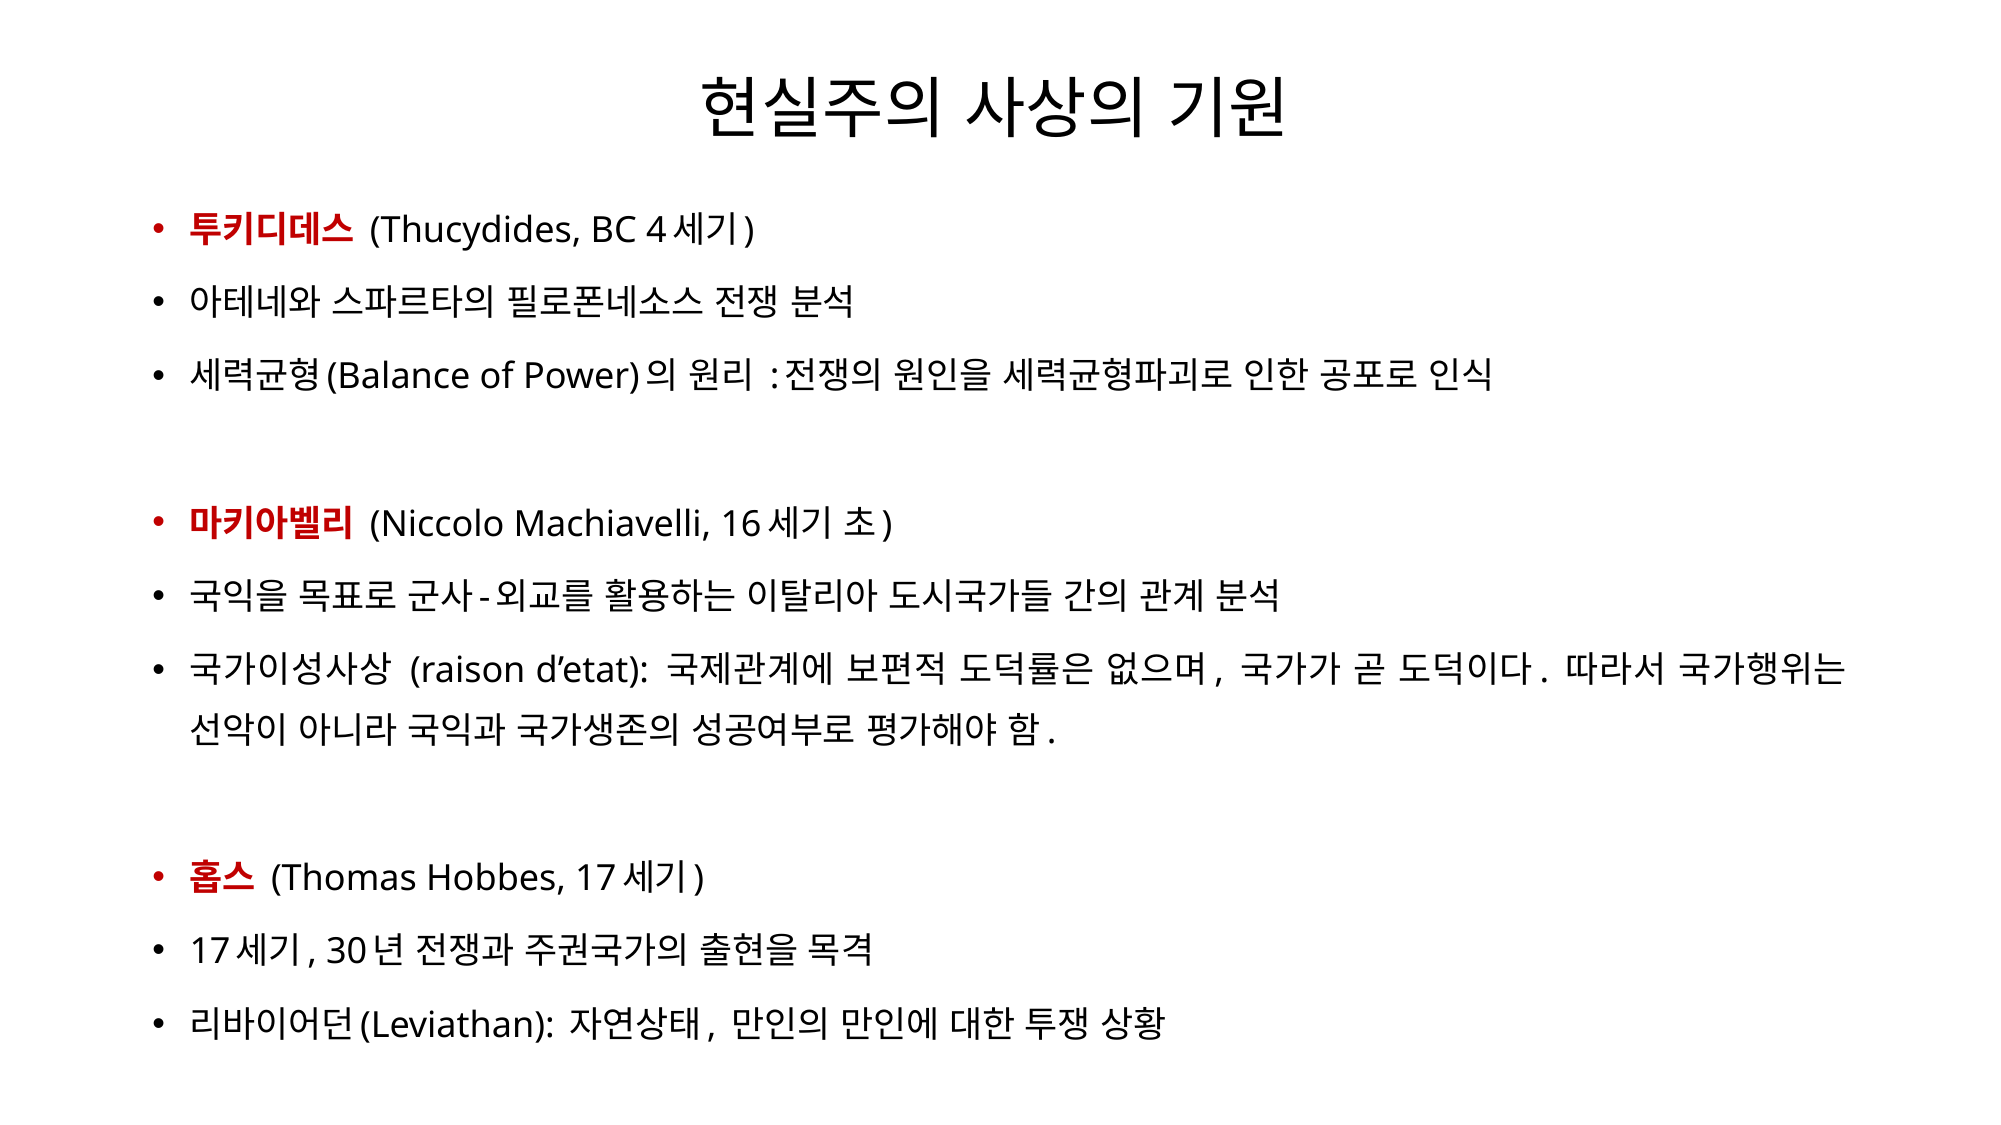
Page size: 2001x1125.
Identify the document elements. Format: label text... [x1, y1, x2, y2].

list 투키디데스 (Thucydides, BC 4세기) 아테네와 스파르타의 필로폰네소스 전쟁 분석 세력균형(Balance of Power)의 원리 :전쟁의 원인을 세력균형파괴로 인한 공포로 인식 마키아벨리 (Niccolo Machiavelli, 16세기 초) 국익을 목표로 군사-외교를 활용하는 이탈리아 도시국가들 간의 관계 분석 국가이성사상 (raison d’etat): 국제관계에 보편적 도덕률은 없으며, 국가가 곧 도덕이다. 따라서 국가행위는 선악이 아니라 국익과 국가생존의 성공여부로 평가해야 함. 홉스 (Thomas Hobbes, 17세기) 17세기, 30년 전쟁과 주권국가의 출현을 목격 리바이어던(Leviathan): 자연상태, 만인의 만인에 대한 투쟁 상황 [137, 181, 1863, 1063]
title 현실주의 사상의 기원 [137, 59, 1863, 162]
